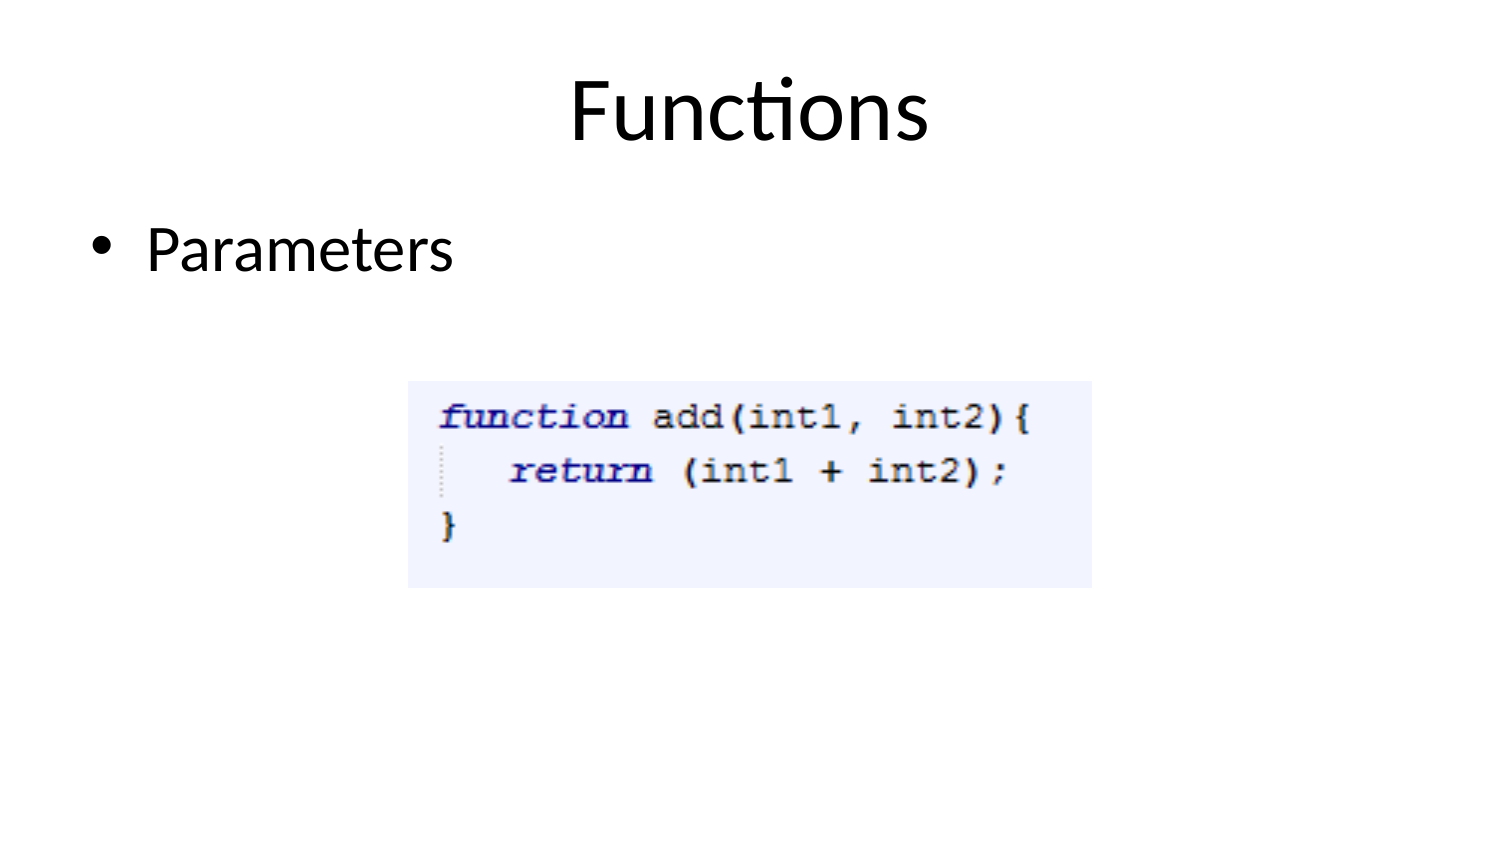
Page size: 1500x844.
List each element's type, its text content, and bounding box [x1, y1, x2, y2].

title Functions [75, 33, 1425, 175]
picture [408, 381, 1092, 588]
list Parameters [75, 196, 1425, 754]
